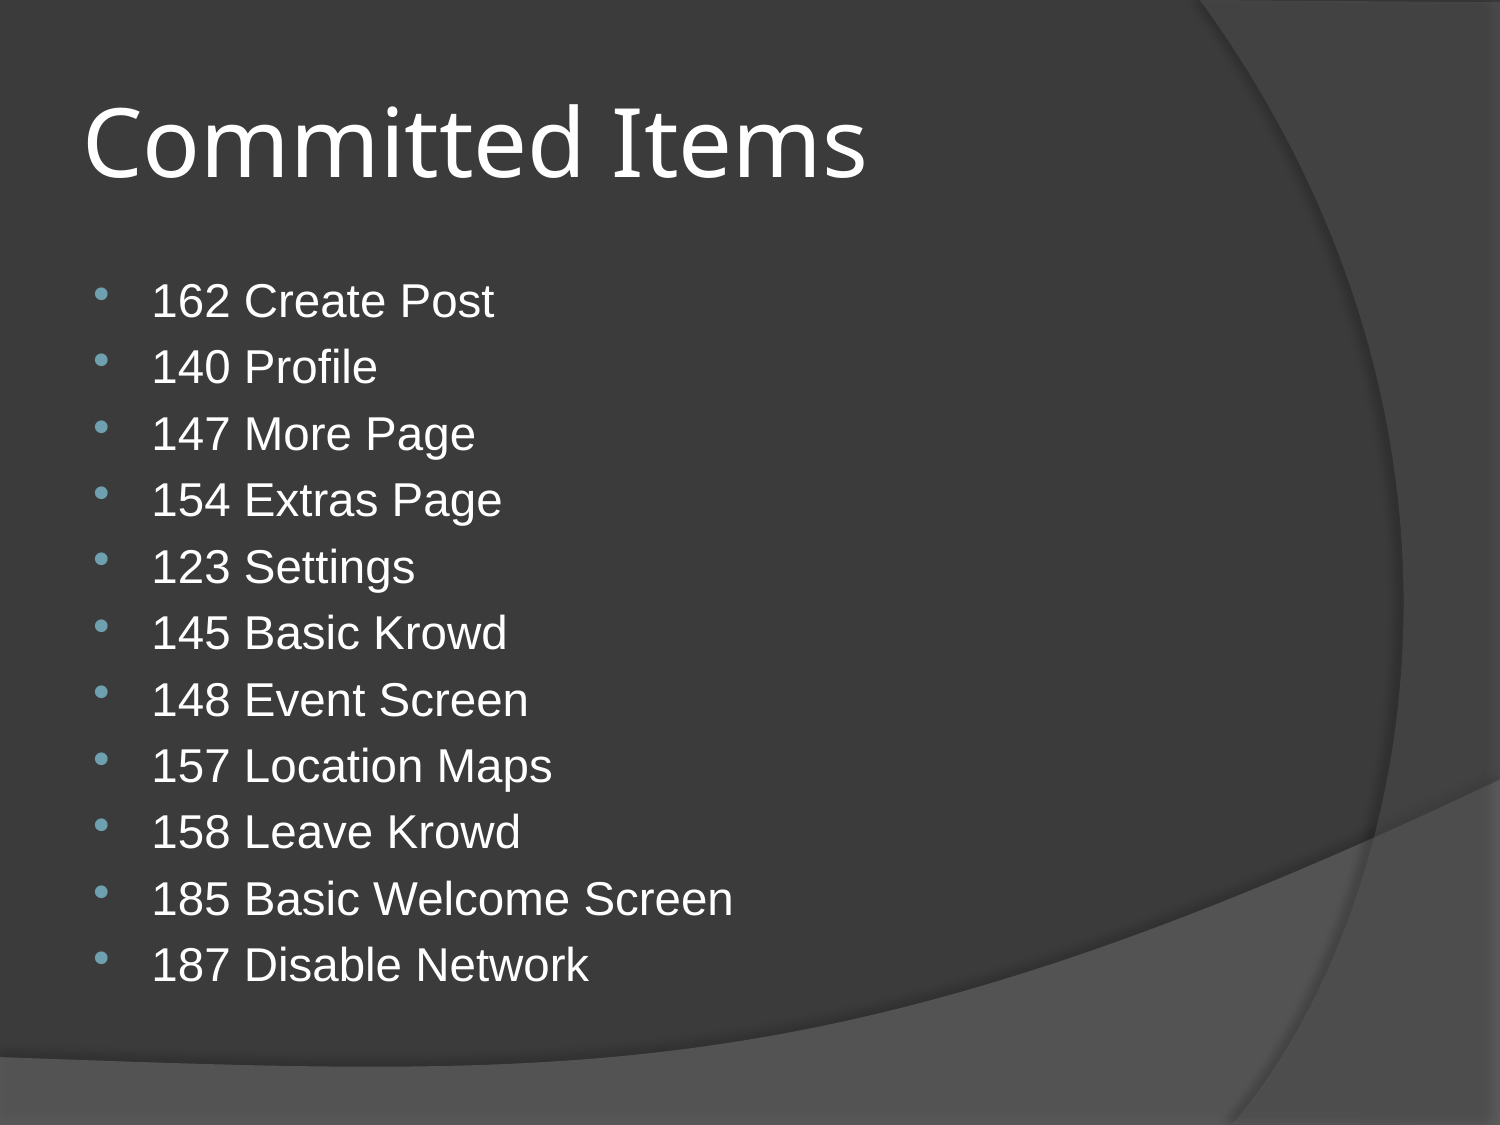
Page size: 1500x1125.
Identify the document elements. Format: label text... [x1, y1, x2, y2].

title Committed Items [75, 45, 1300, 233]
list 162 Create Post 140 Profile 147 More Page 154 Extras Page 123 Settings 145 Basic Krowd 148 Event Screen 157 Location Maps 158 Leave Krowd 185 Basic Welcome Screen 187 Disable Network [75, 262, 1300, 1005]
